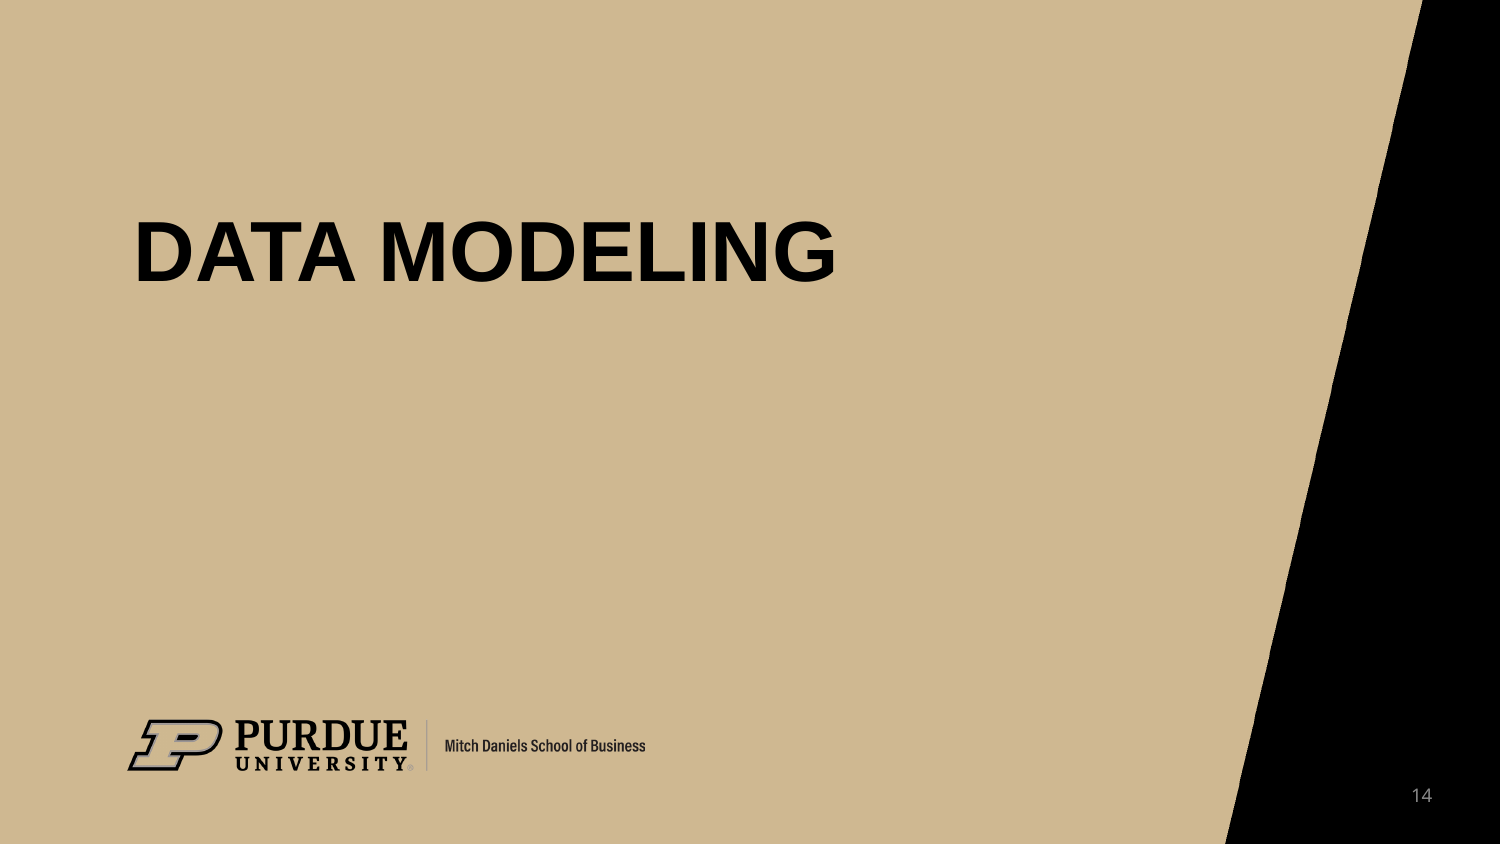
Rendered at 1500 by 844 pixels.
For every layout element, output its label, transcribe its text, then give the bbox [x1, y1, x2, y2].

picture [1224, 0, 1500, 844]
picture [127, 717, 659, 774]
slide_number ‹#› [1308, 773, 1444, 819]
title DATA MODELING [122, 133, 1078, 375]
